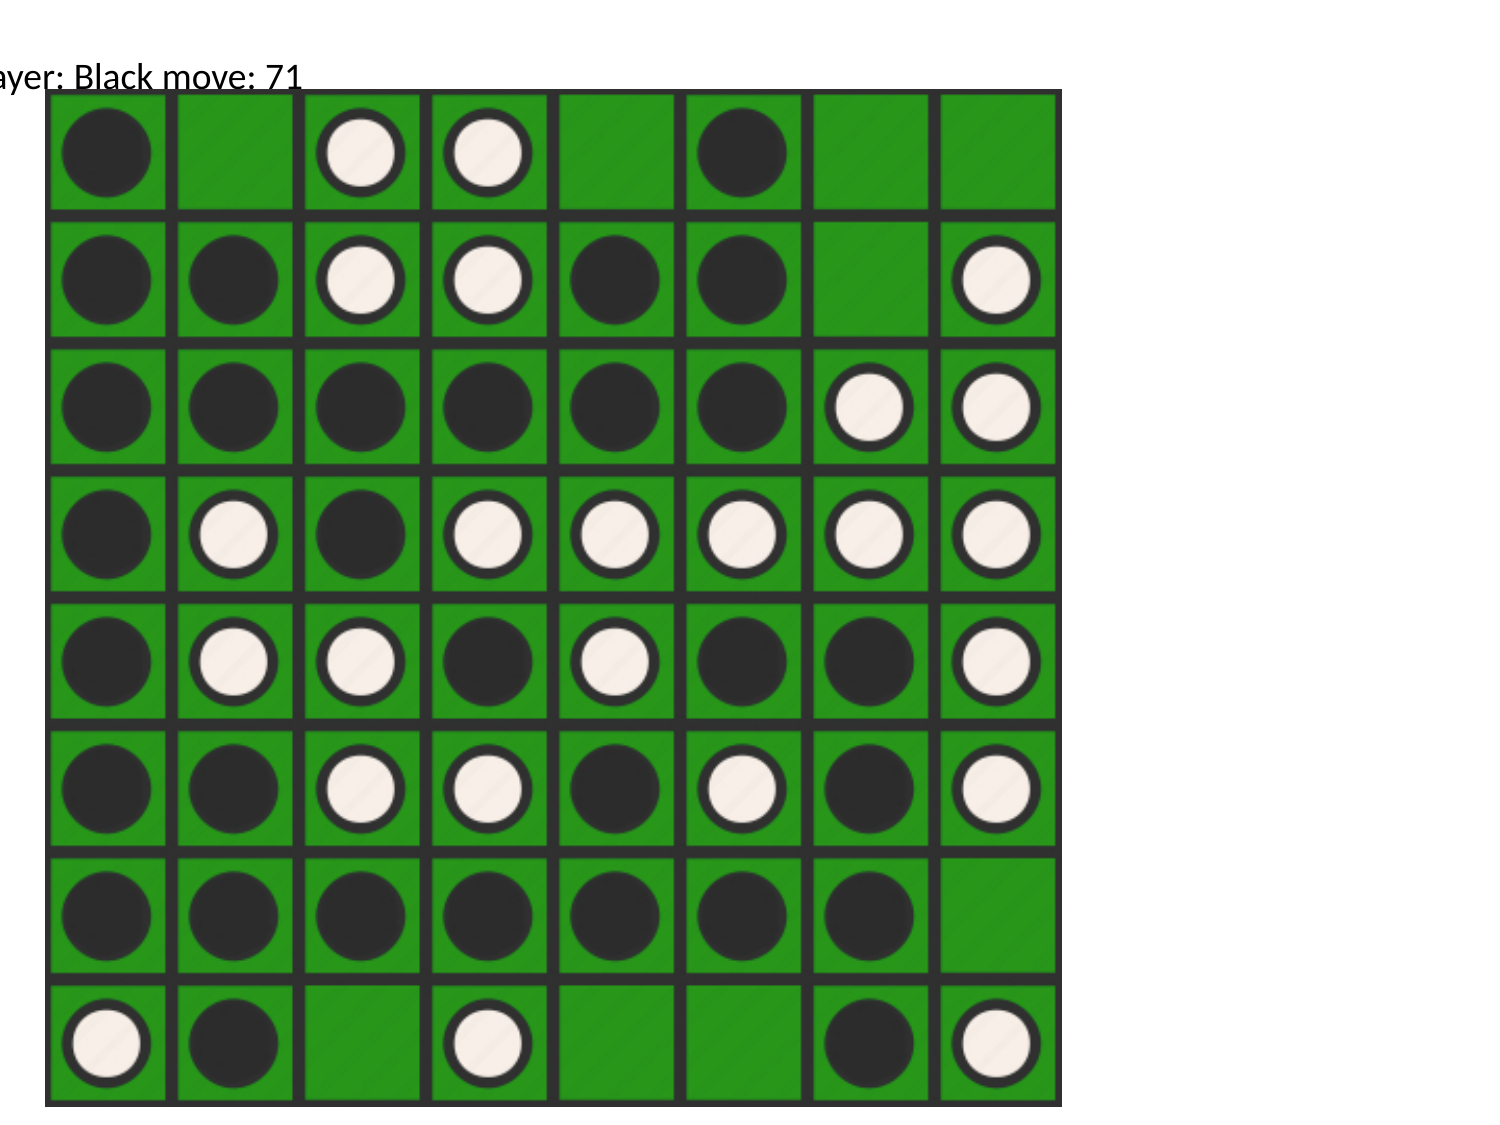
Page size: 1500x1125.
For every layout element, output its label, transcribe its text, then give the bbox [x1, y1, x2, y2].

text_box turn: 51 player: Black move: 71 [0, 44, 319, 105]
picture [44, 89, 1062, 1107]
